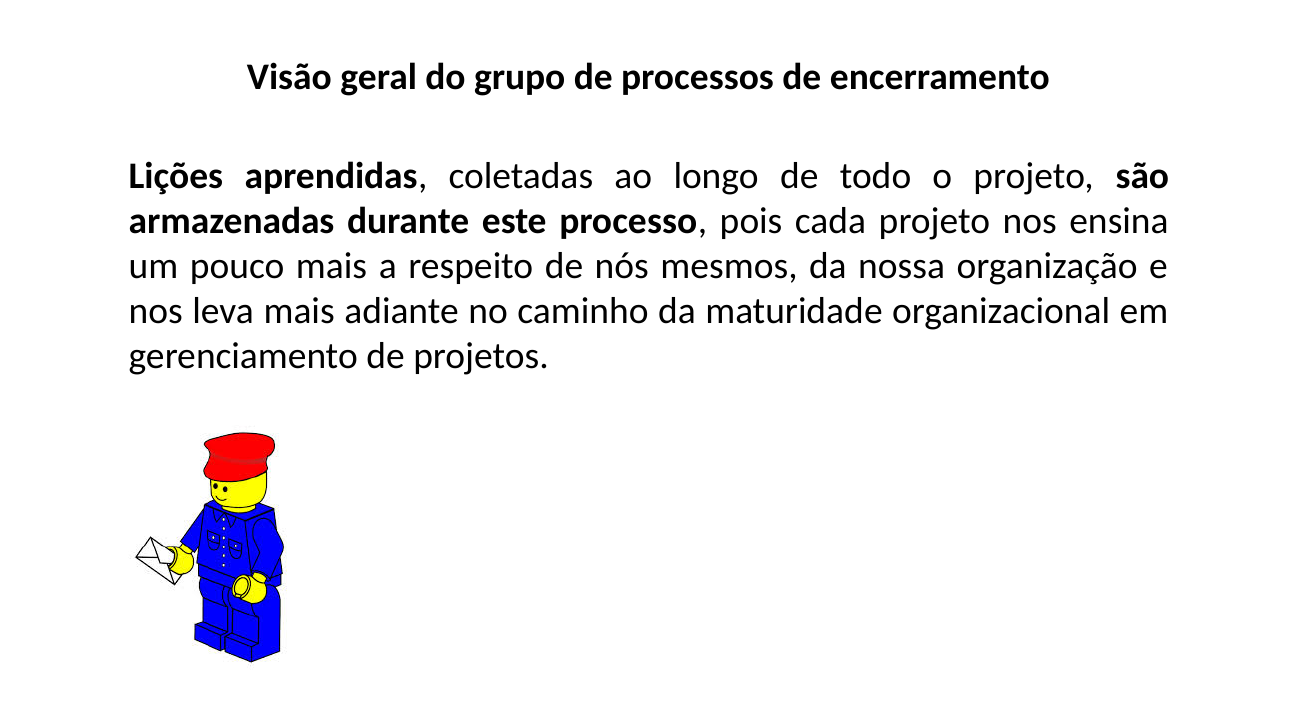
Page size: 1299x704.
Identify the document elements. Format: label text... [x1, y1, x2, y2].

text_box Lições aprendidas, coletadas ao longo de todo o projeto, são armazenadas durante este processo, pois cada projeto nos ensina um pouco mais a respeito de nós mesmos, da nossa organização e nos leva mais adiante no caminho da maturidade organizacional em gerenciamento de projetos. [117, 145, 1181, 559]
picture [120, 408, 298, 686]
text_box Visão geral do grupo de processos de encerramento [0, 44, 1299, 106]
